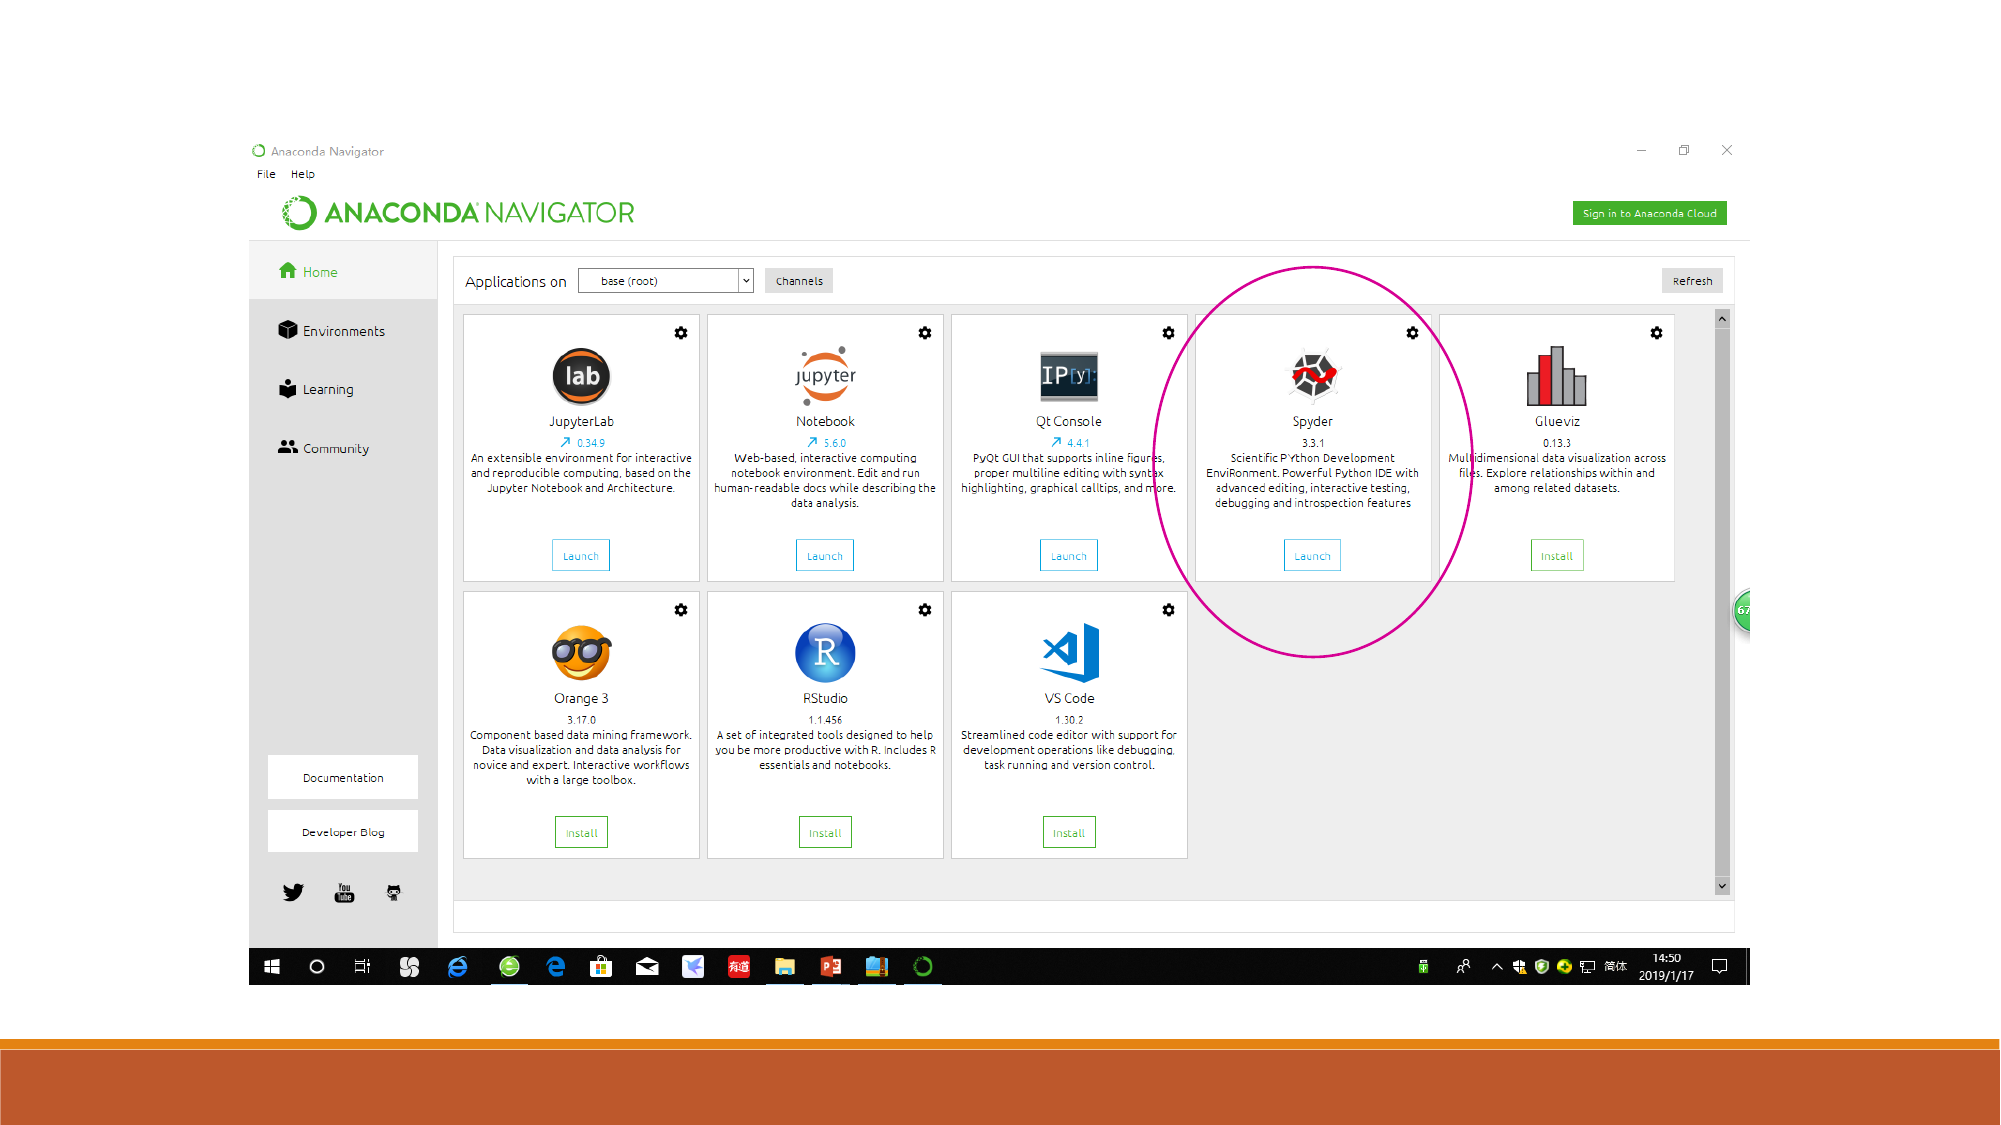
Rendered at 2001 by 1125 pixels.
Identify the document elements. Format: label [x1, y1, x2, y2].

picture [249, 140, 1751, 985]
